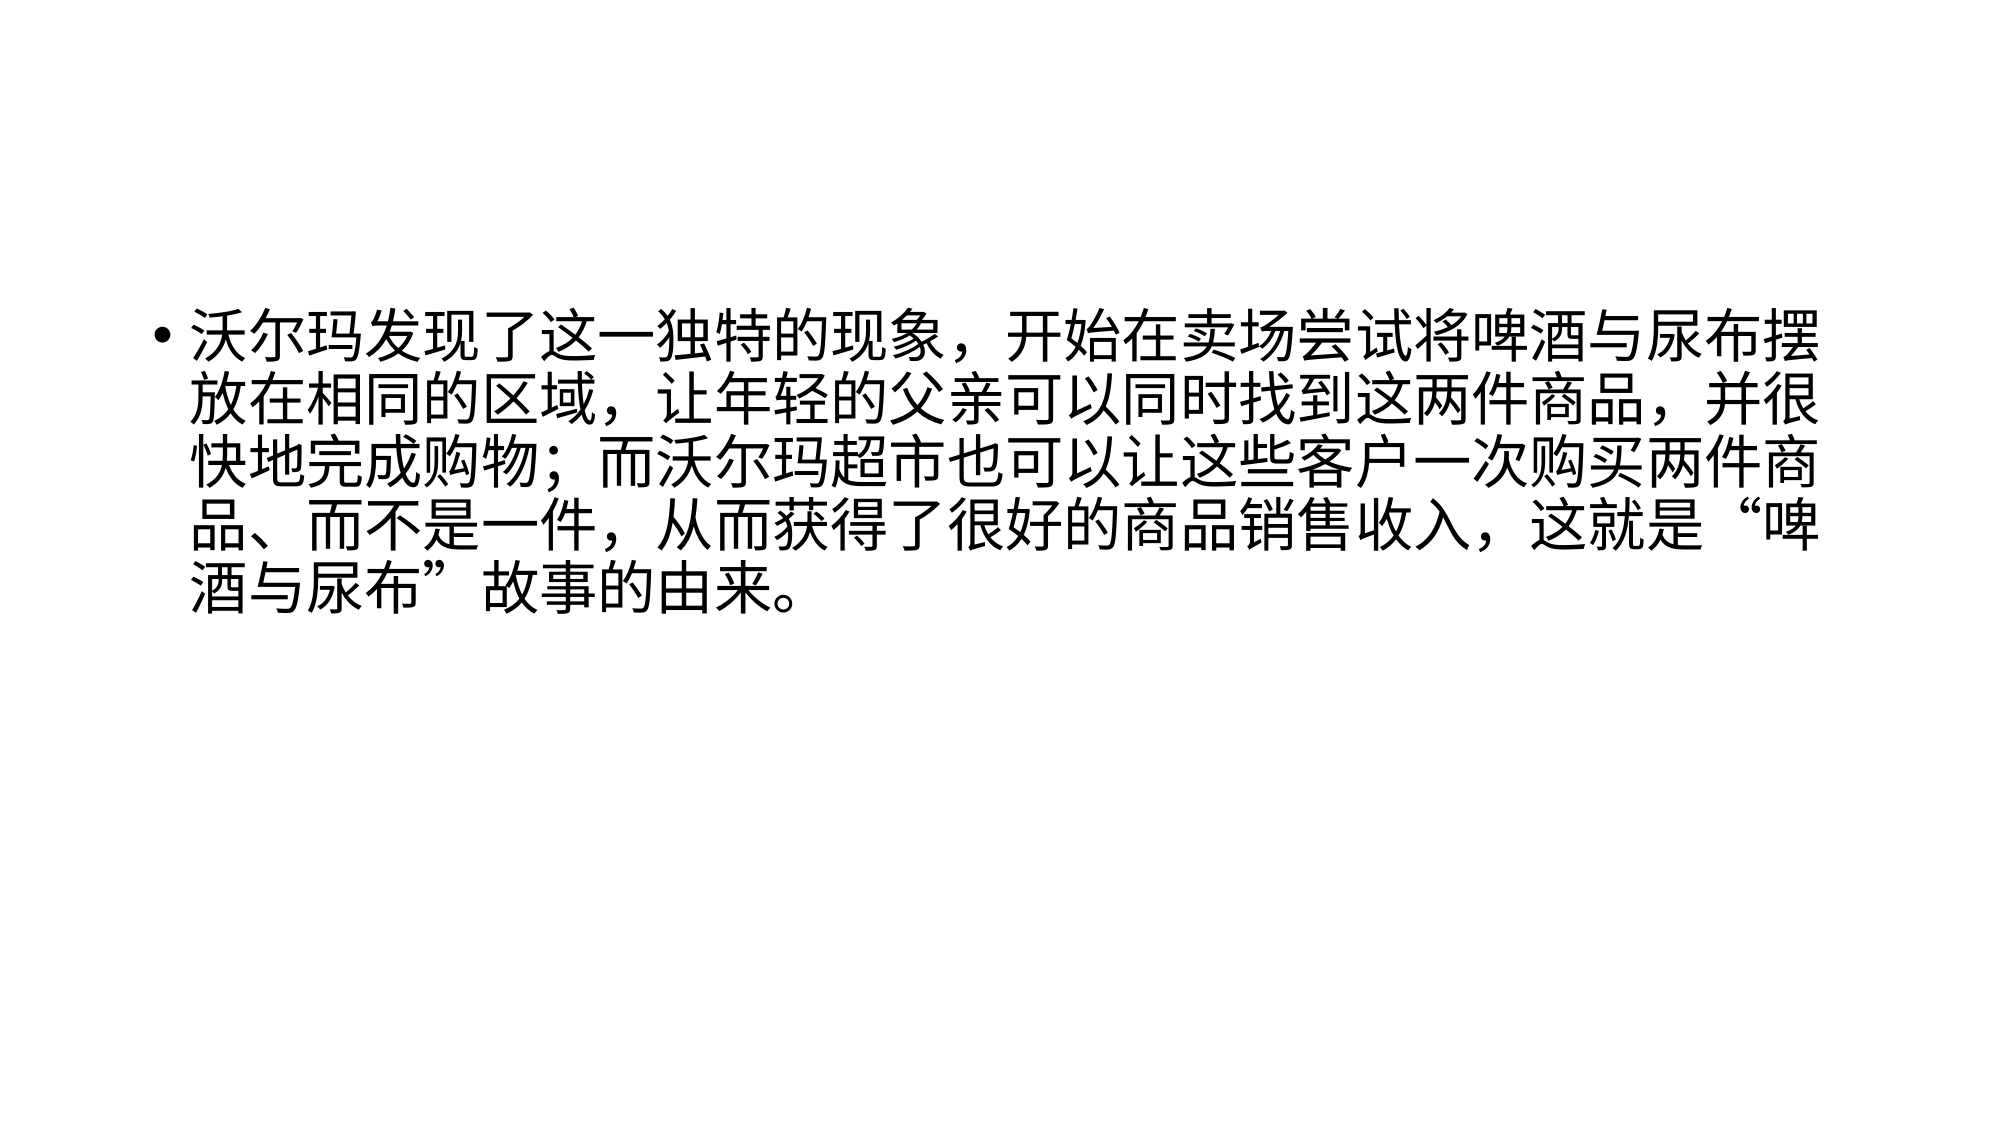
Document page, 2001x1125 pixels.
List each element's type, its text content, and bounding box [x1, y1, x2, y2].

list 沃尔玛发现了这一独特的现象，开始在卖场尝试将啤酒与尿布摆放在相同的区域，让年轻的父亲可以同时找到这两件商品，并很快地完成购物；而沃尔玛超市也可以让这些客户一次购买两件商品、而不是一件，从而获得了很好的商品销售收入，这就是“啤酒与尿布”故事的由来。 [137, 299, 1863, 1014]
